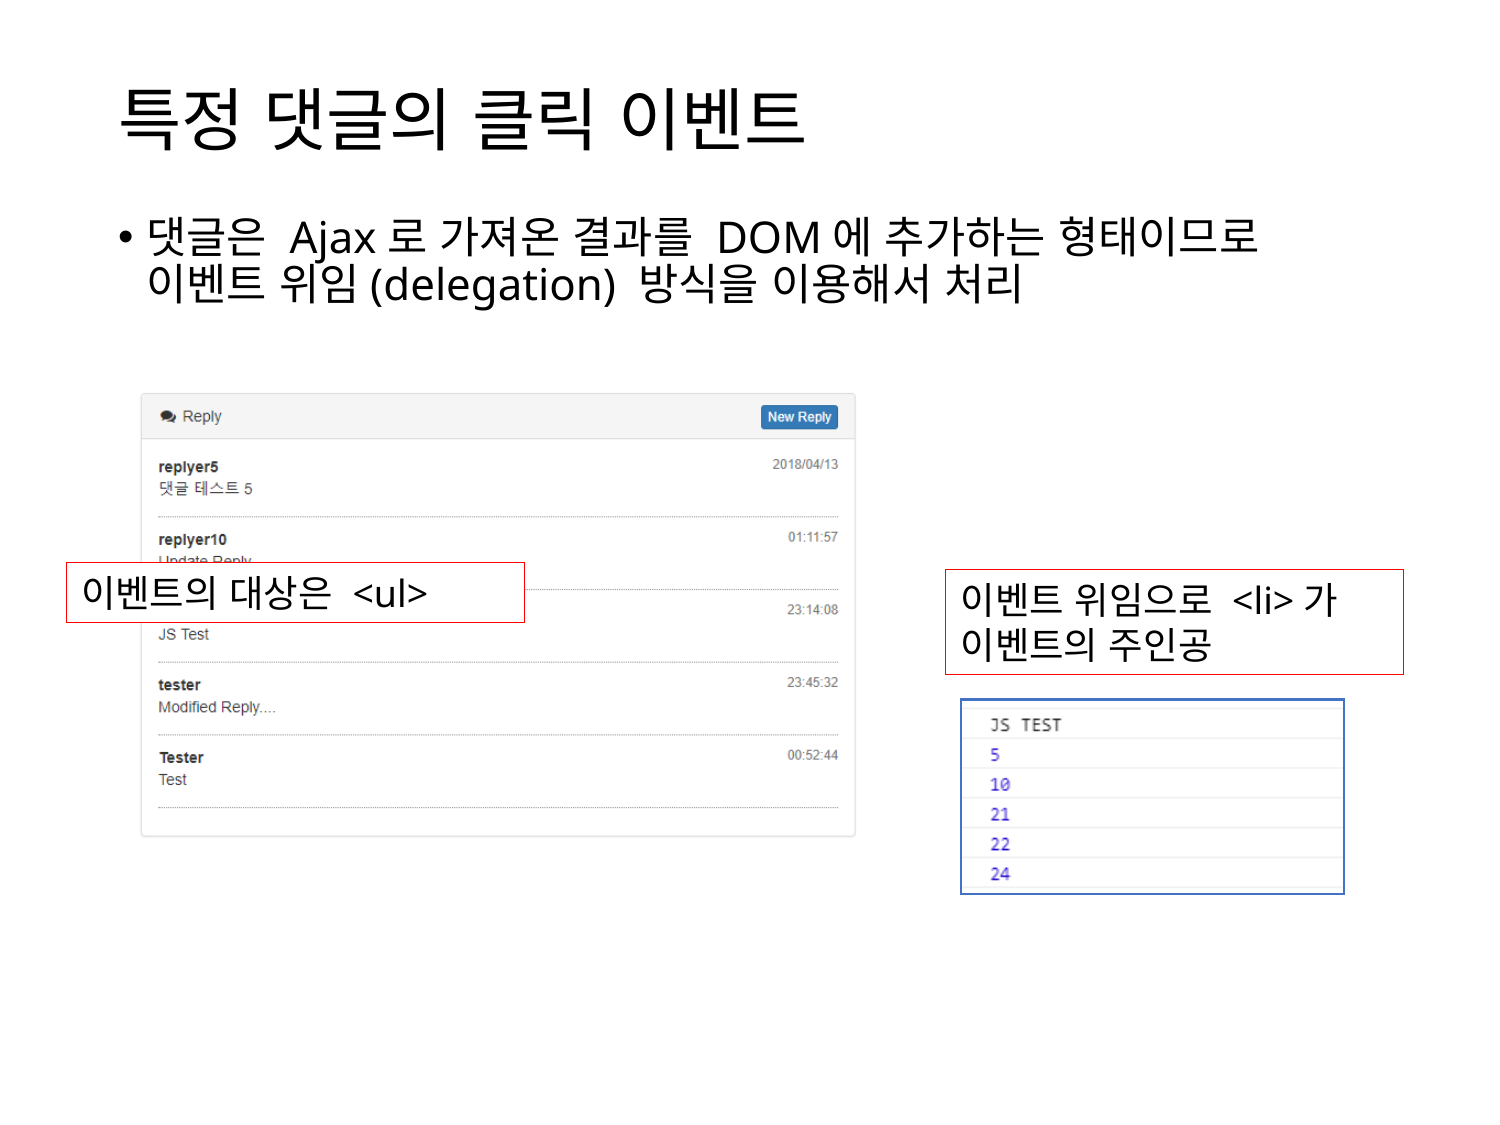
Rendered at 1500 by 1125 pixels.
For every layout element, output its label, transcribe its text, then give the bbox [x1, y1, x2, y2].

picture [962, 700, 1344, 893]
text_box 이벤트 위임으로 <li>가 이벤트의 주인공 [945, 569, 1404, 675]
title 특정 댓글의 클릭 이벤트 [103, 59, 1397, 188]
list 댓글은 Ajax로 가져온 결과를 DOM에 추가하는 형태이므로 이벤트 위임(delegation) 방식을 이용해서 처리 [103, 208, 1397, 1014]
text_box 이벤트의 대상은 <ul> [66, 562, 132, 623]
picture [132, 382, 859, 839]
